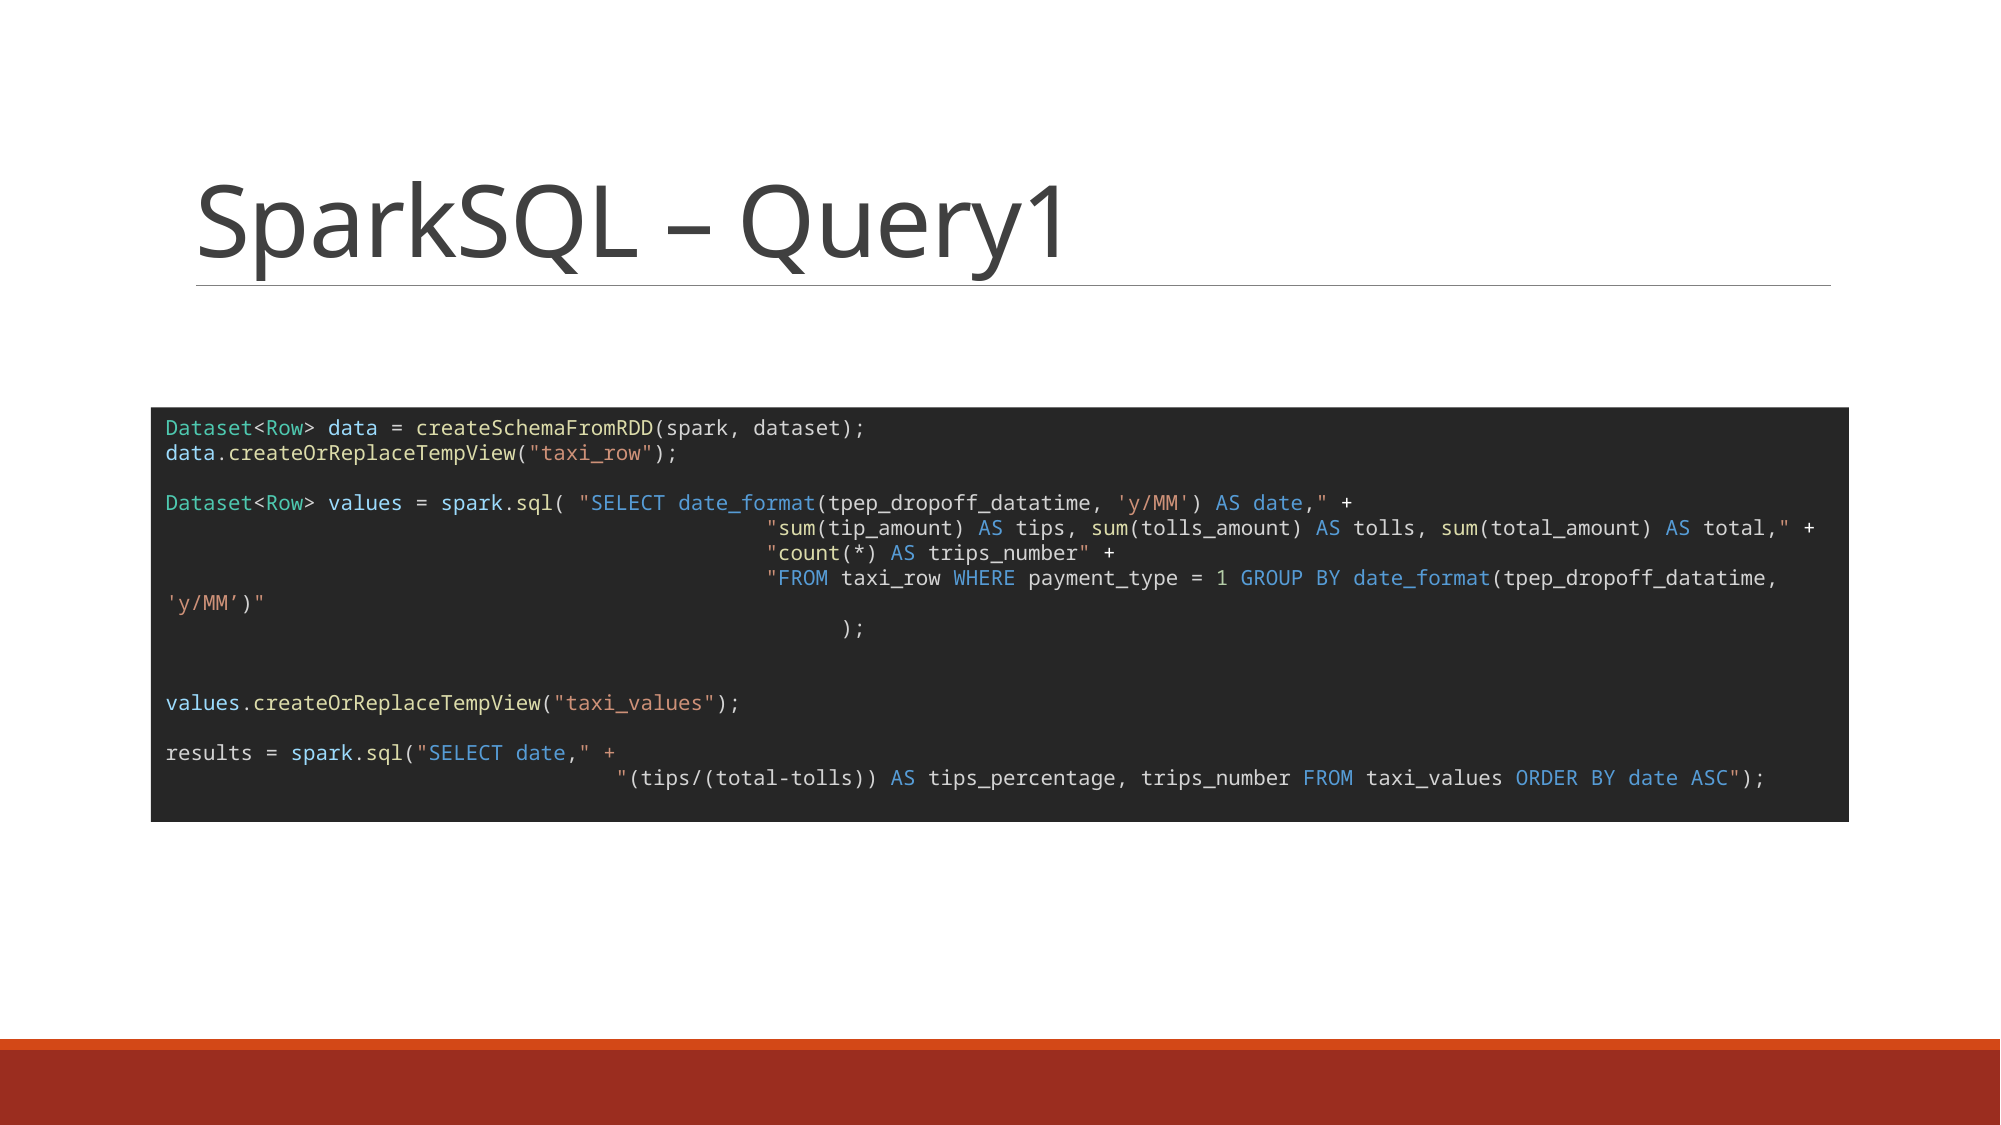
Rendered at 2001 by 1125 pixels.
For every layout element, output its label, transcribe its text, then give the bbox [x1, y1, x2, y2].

text_box Dataset<Row> data = createSchemaFromRDD(spark, dataset); data.createOrReplaceTempView("taxi_row"); Dataset<Row> values = spark.sql( "SELECT date_format(tpep_dropoff_datatime, 'y/MM') AS date," + "sum(tip_amount) AS tips, sum(tolls_amount) AS tolls, sum(total_amount) AS total," + "count(*) AS trips_number" + "FROM taxi_row WHERE payment_type = 1 GROUP BY date_format(tpep_dropoff_datatime, 'y/MM’)" ); values.createOrReplaceTempView("taxi_values"); results = spark.sql("SELECT date," + "(tips/(total-tolls)) AS tips_percentage, trips_number FROM taxi_values ORDER BY date ASC"); [150, 407, 1849, 822]
title SparkSQL – Query1 [180, 47, 1830, 285]
